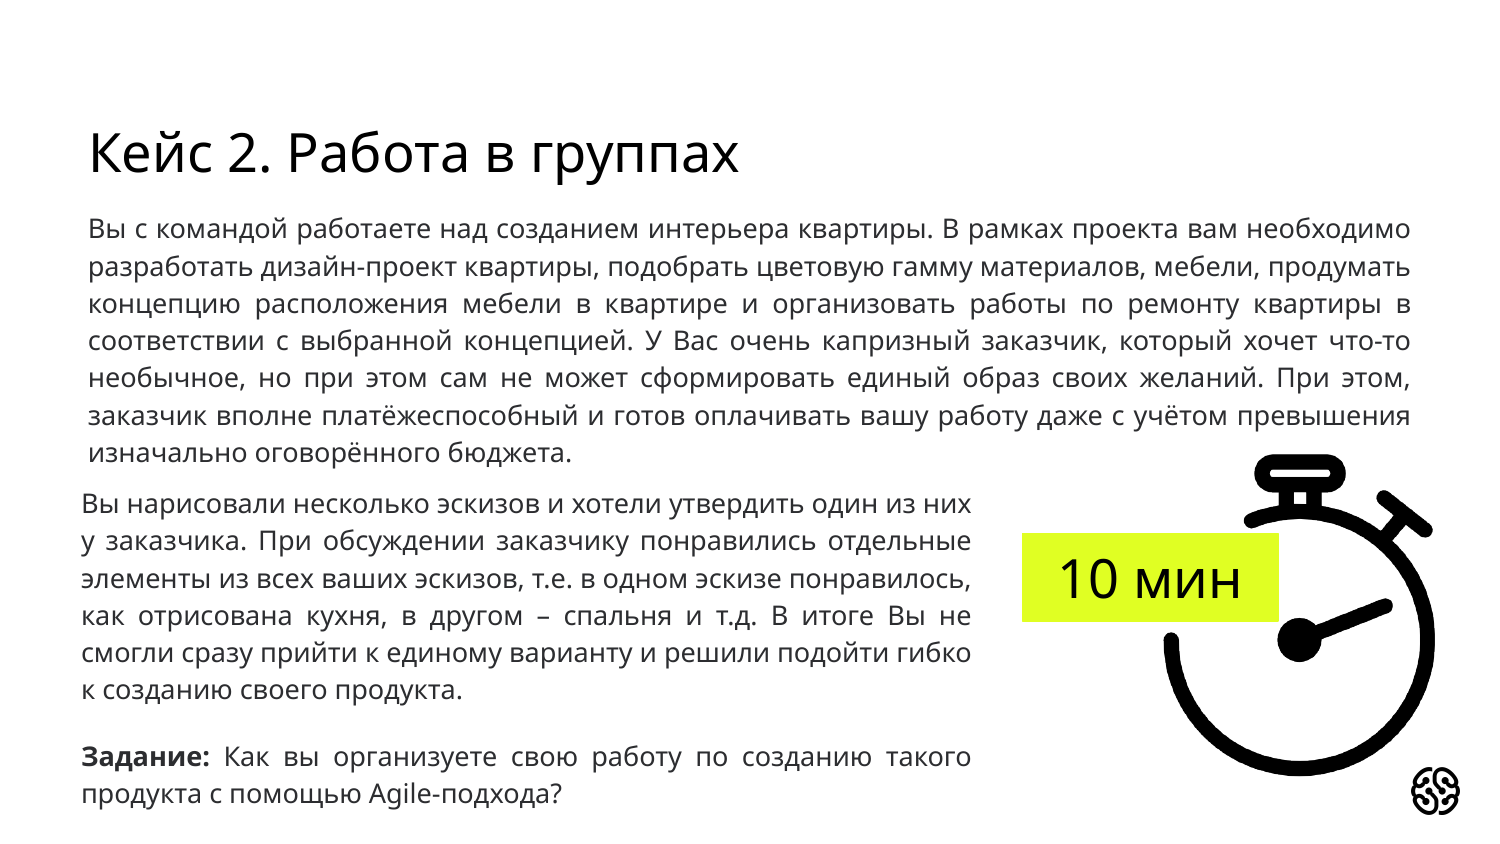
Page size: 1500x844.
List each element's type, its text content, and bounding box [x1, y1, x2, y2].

text_box 10 мин [1022, 533, 1103, 622]
text_box Вы нарисовали несколько эскизов и хотели утвердить один из них у заказчика. При обсуждении заказчику понравились отдельные элементы из всех ваших эскизов, т.е. в одном эскизе понравилось, как отрисована кухня, в другом – спальня и т.д. В итоге Вы не смогли сразу прийти к единому варианту и решили подойти гибко к созданию своего продукта. Задание: Как вы организуете свою работу по созданию такого продукта с помощью Agile-подхода? [66, 466, 987, 844]
picture [1108, 452, 1460, 815]
title Кейс 2. Работа в группах [88, 118, 1412, 178]
subtitle Вы с командой работаете над созданием интерьера квартиры. В рамках проекта вам необходимо разработать дизайн-проект квартиры, подобрать цветовую гамму материалов, мебели, продумать концепцию расположения мебели в квартире и организовать работы по ремонту квартиры в соответствии с выбранной концепцией. У Вас очень капризный заказчик, который хочет что-то необычное, но при этом сам не может сформировать единый образ своих желаний. При этом, заказчик вполне платёжеспособный и готов оплачивать вашу работу даже с учётом превышения изначально оговорённого бюджета. [87, 206, 1411, 491]
